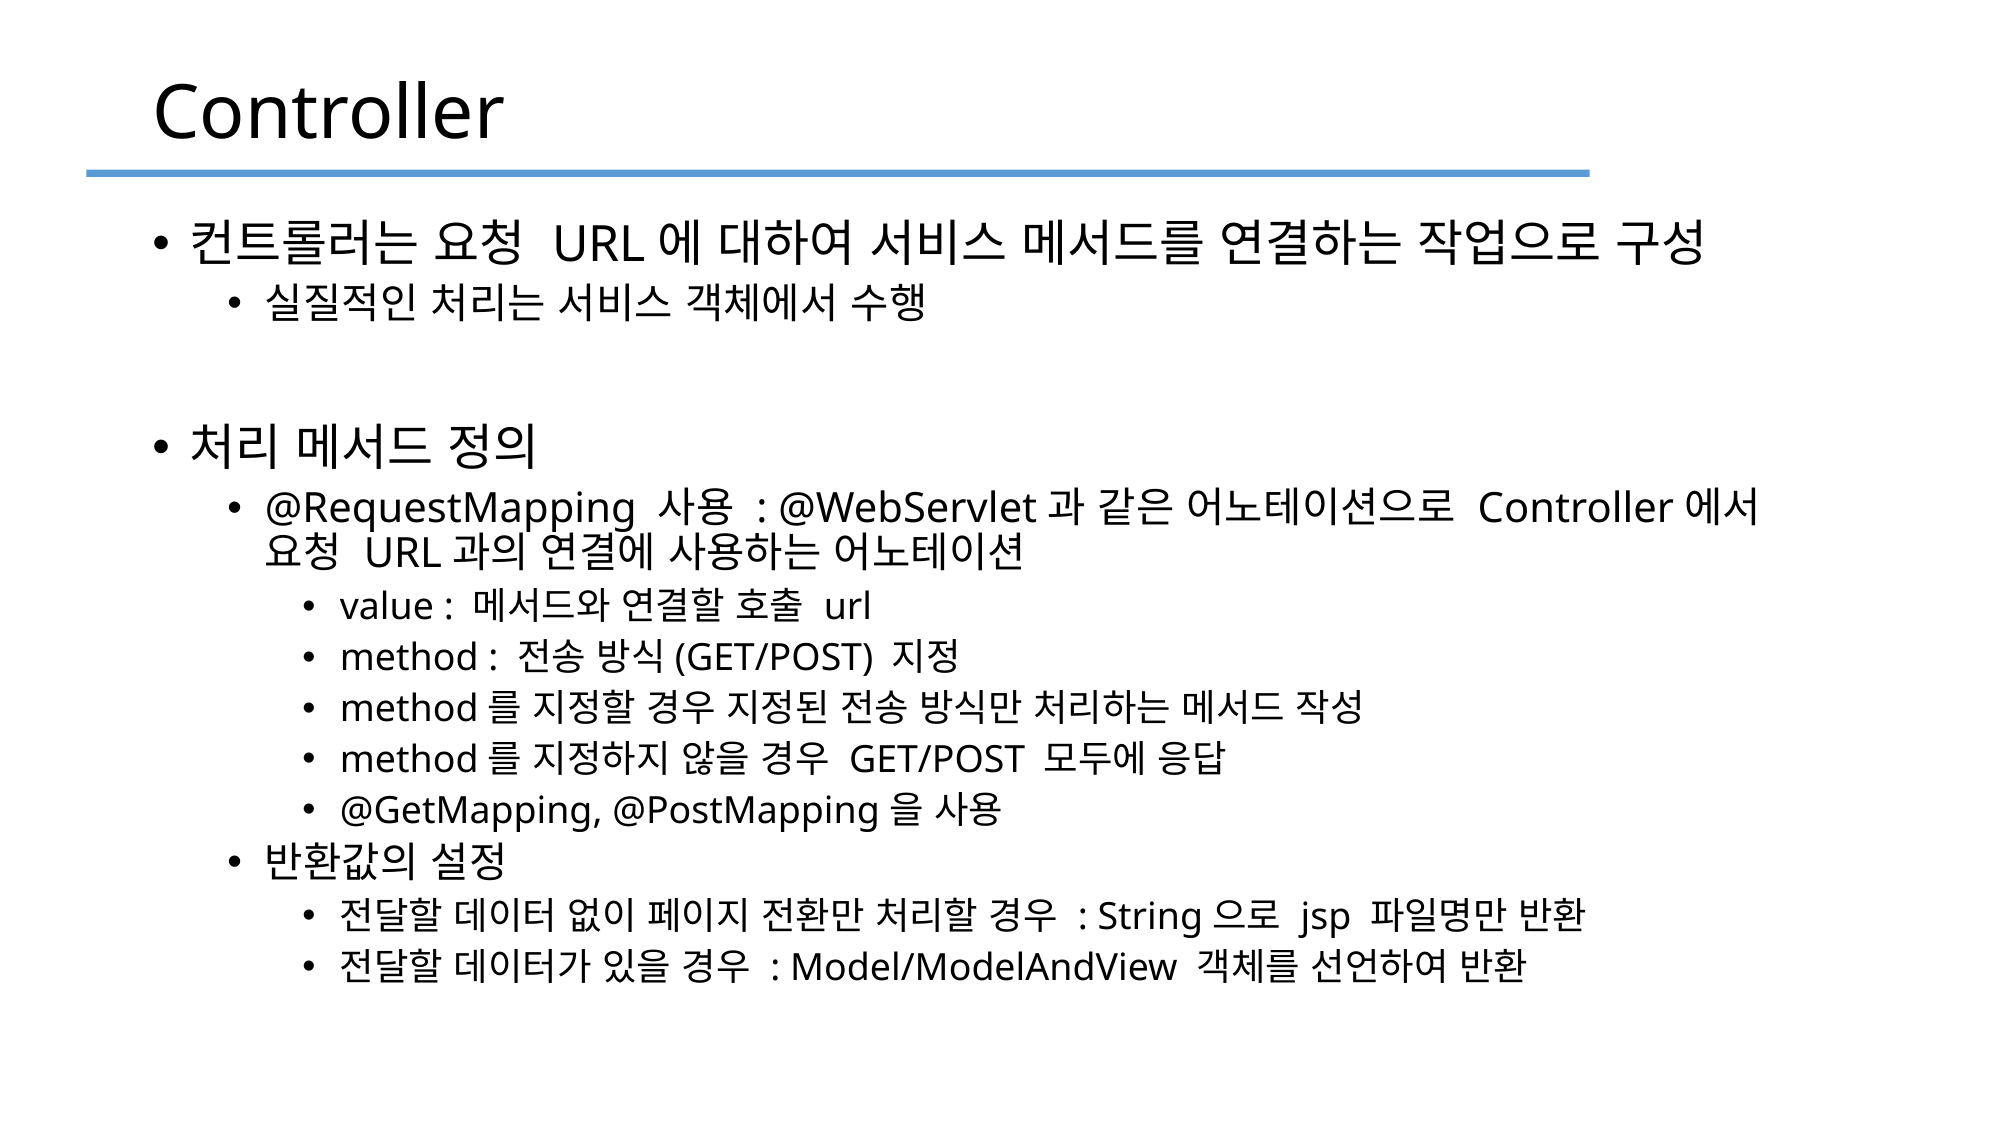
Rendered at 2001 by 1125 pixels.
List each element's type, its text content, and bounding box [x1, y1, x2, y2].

list 컨트롤러는 요청 URL에 대하여 서비스 메서드를 연결하는 작업으로 구성 실질적인 처리는 서비스 객체에서 수행 처리 메서드 정의 @RequestMapping 사용 : @WebServlet과 같은 어노테이션으로 Controller에서 요청 URL과의 연결에 사용하는 어노테이션 value : 메서드와 연결할 호출 url method : 전송 방식(GET/POST) 지정 method를 지정할 경우 지정된 전송 방식만 처리하는 메서드 작성 method를 지정하지 않을 경우 GET/POST 모두에 응답 @GetMapping, @PostMapping을 사용 반환값의 설정 전달할 데이터 없이 페이지 전환만 처리할 경우 : String으로 jsp 파일명만 반환 전달할 데이터가 있을 경우 : Model/ModelAndView 객체를 선언하여 반환 [137, 210, 1863, 1062]
title Controller [137, 59, 1863, 170]
